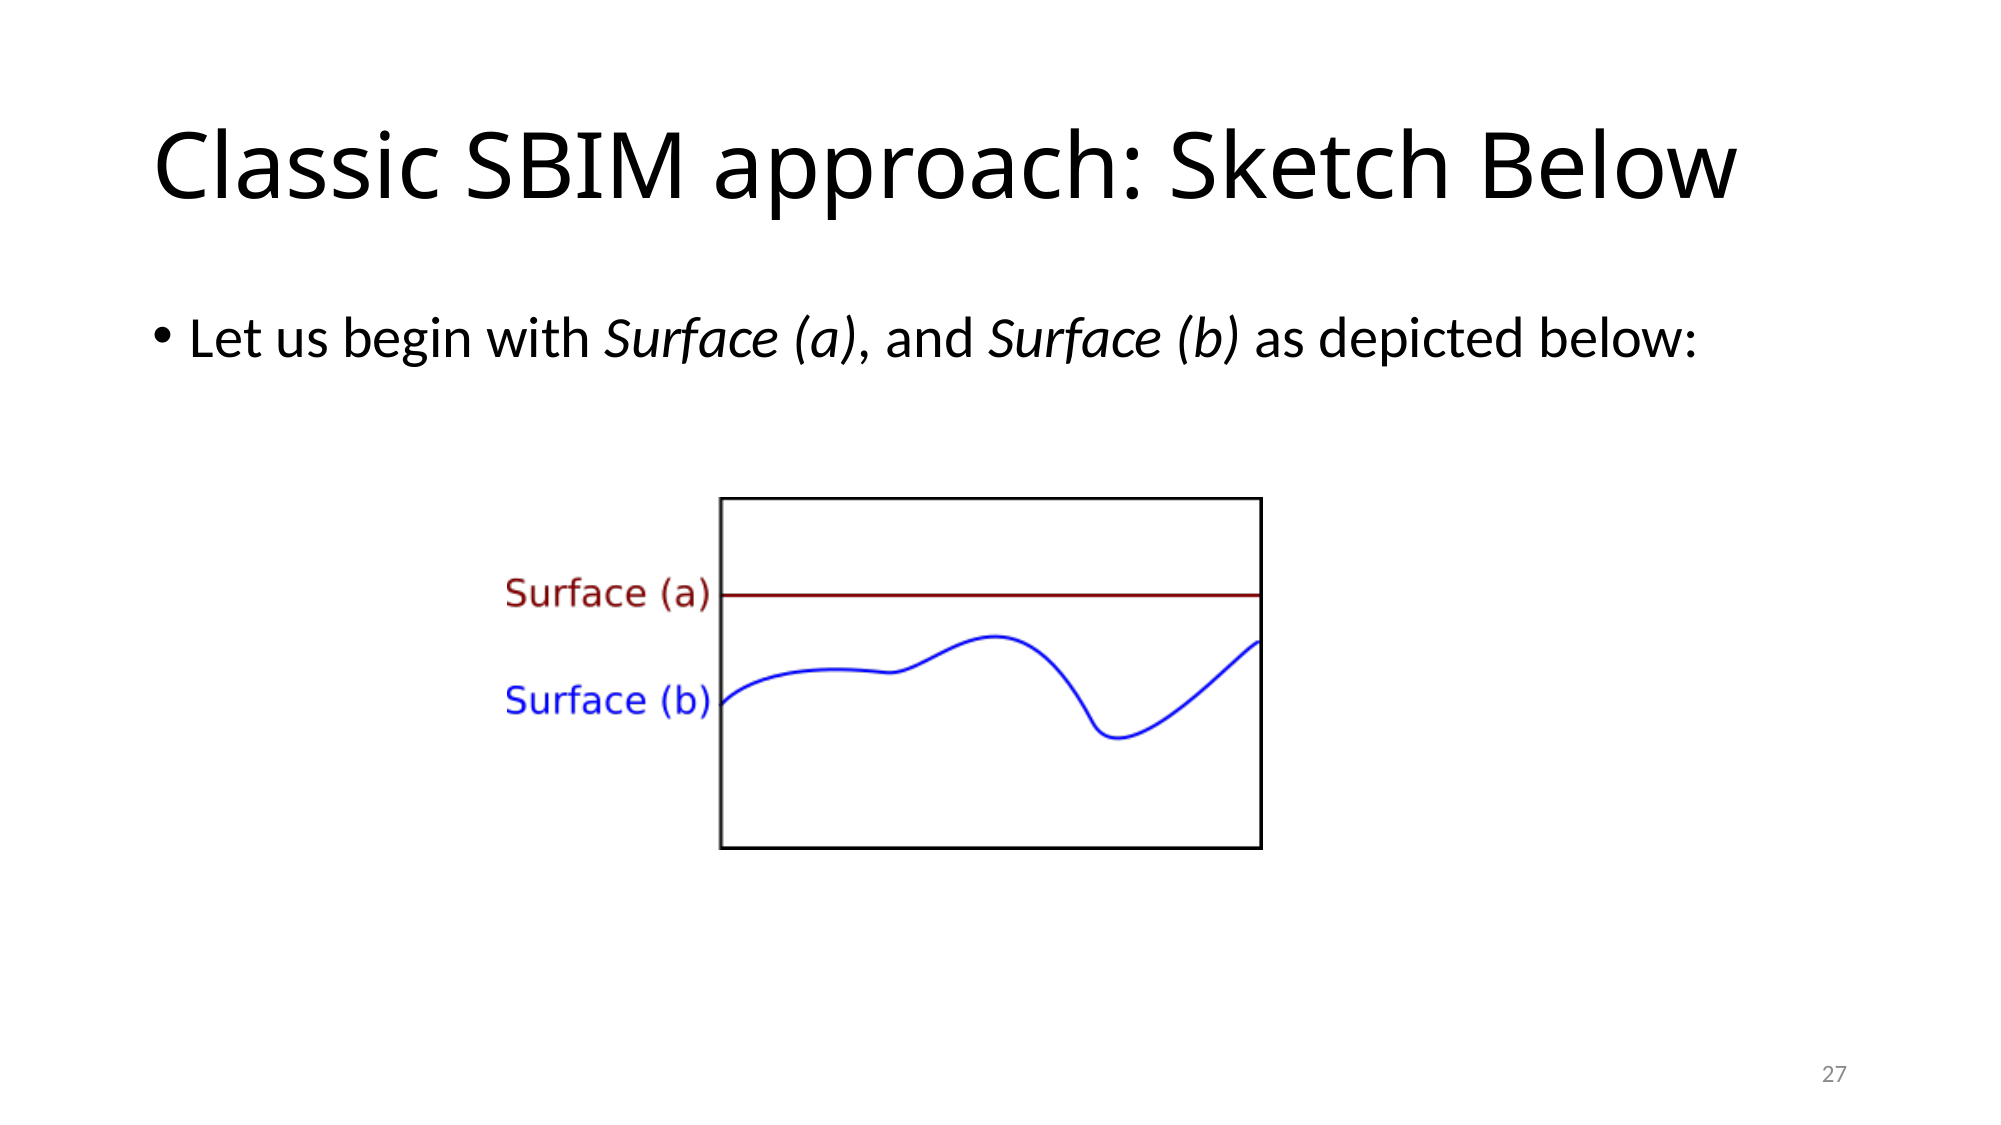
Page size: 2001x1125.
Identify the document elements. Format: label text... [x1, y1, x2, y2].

title Classic SBIM approach: Sketch Below [137, 59, 1863, 278]
slide_number 27 [1412, 1042, 1863, 1103]
list Let us begin with Surface (a), and Surface (b) as depicted below: [137, 299, 1863, 1014]
picture [507, 497, 1263, 850]
